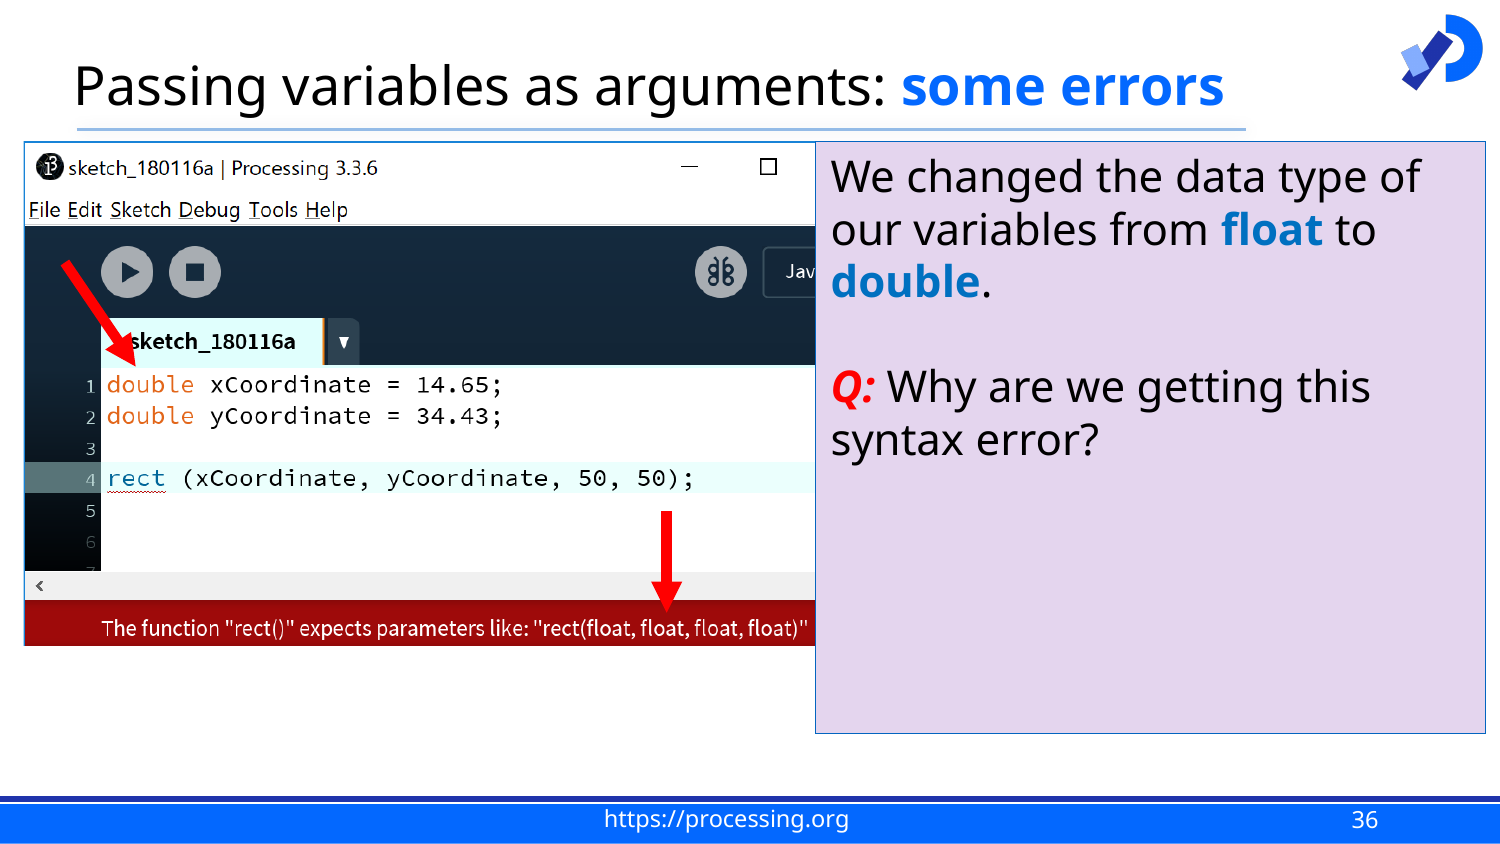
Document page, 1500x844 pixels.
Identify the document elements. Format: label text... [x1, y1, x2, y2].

picture [23, 141, 891, 647]
text_box We changed the data type of our variables from float to double. Q: Why are we getting this syntax error? [815, 141, 1486, 734]
slide_number 36 [1074, 799, 1388, 844]
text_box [64, 262, 136, 367]
title Passing variables as arguments: some errors [64, 0, 1341, 126]
footer https://processing.org [527, 802, 927, 843]
picture [1398, 9, 1485, 96]
